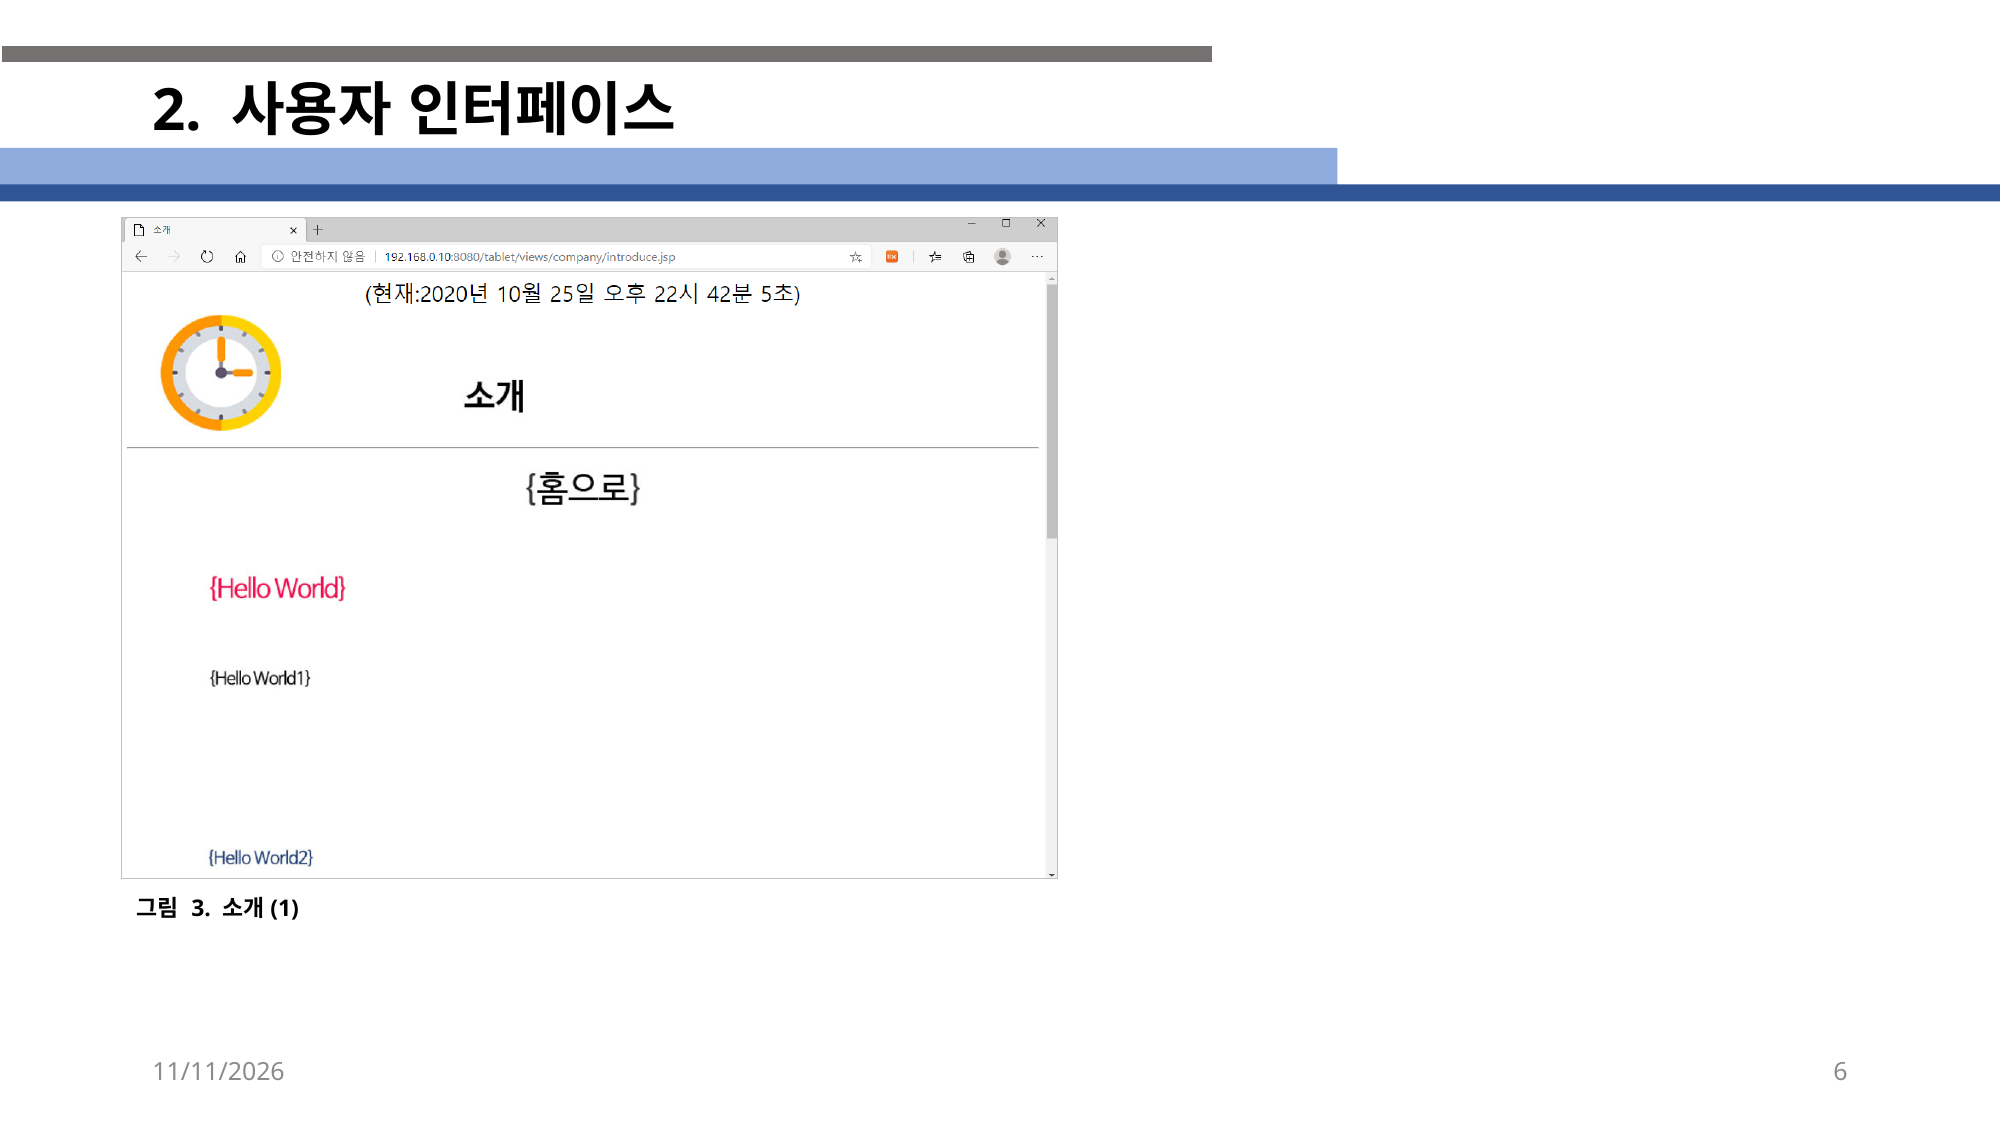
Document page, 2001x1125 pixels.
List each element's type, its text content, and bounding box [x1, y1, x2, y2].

picture [121, 217, 1058, 879]
text_box [0, 146, 1339, 183]
text_box 그림 3. 소개(1) [121, 886, 944, 929]
slide_number 6 [1412, 1042, 1863, 1103]
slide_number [137, 1042, 588, 1103]
text_box [0, 183, 2000, 203]
text_box [0, 43, 1215, 65]
title 2. 사용자 인터페이스 [137, 72, 1863, 152]
